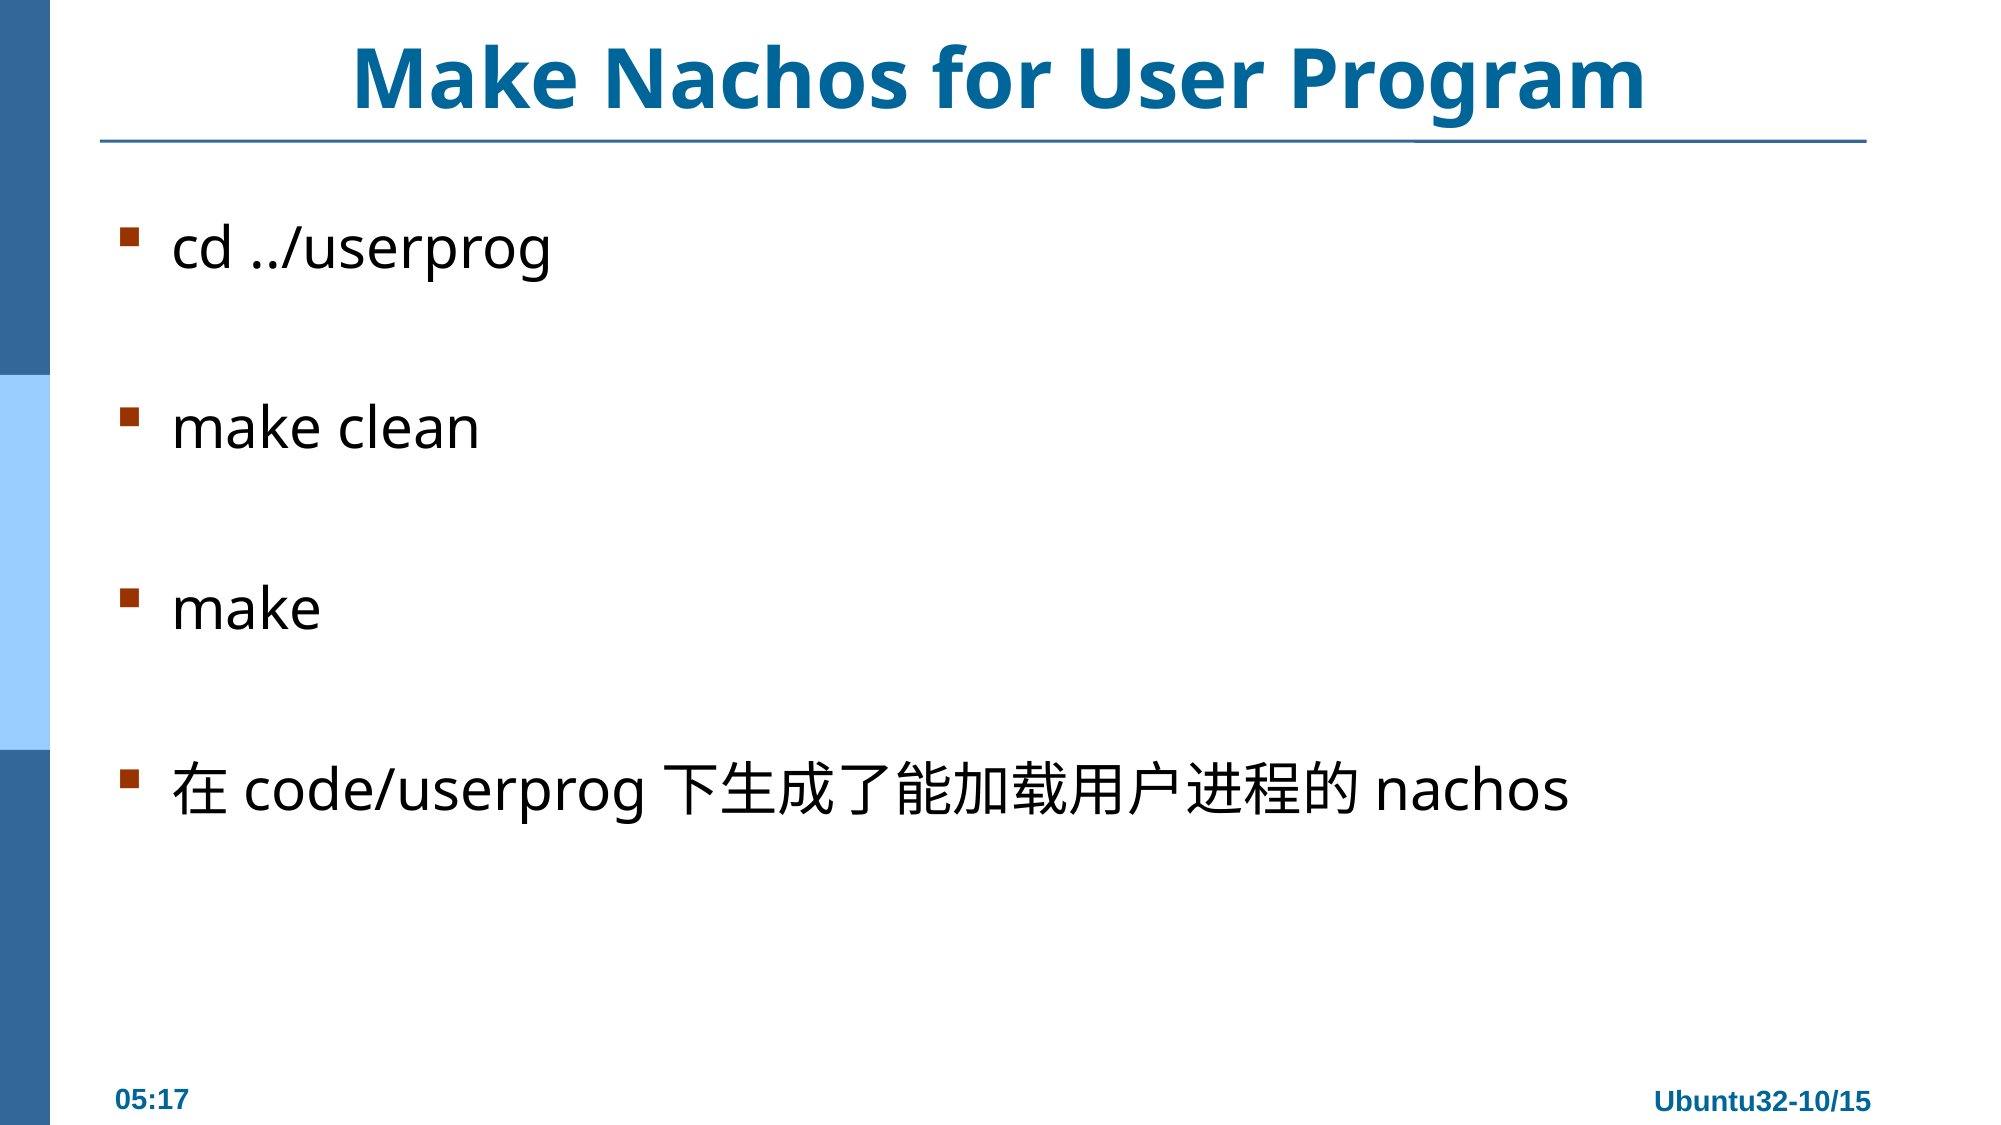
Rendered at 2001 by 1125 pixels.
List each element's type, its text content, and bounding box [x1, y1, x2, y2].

title Make Nachos for User Program [99, 38, 1900, 133]
list cd ../userprog make clean make 在code/userprog下生成了能加载用户进程的nachos [99, 202, 1900, 962]
